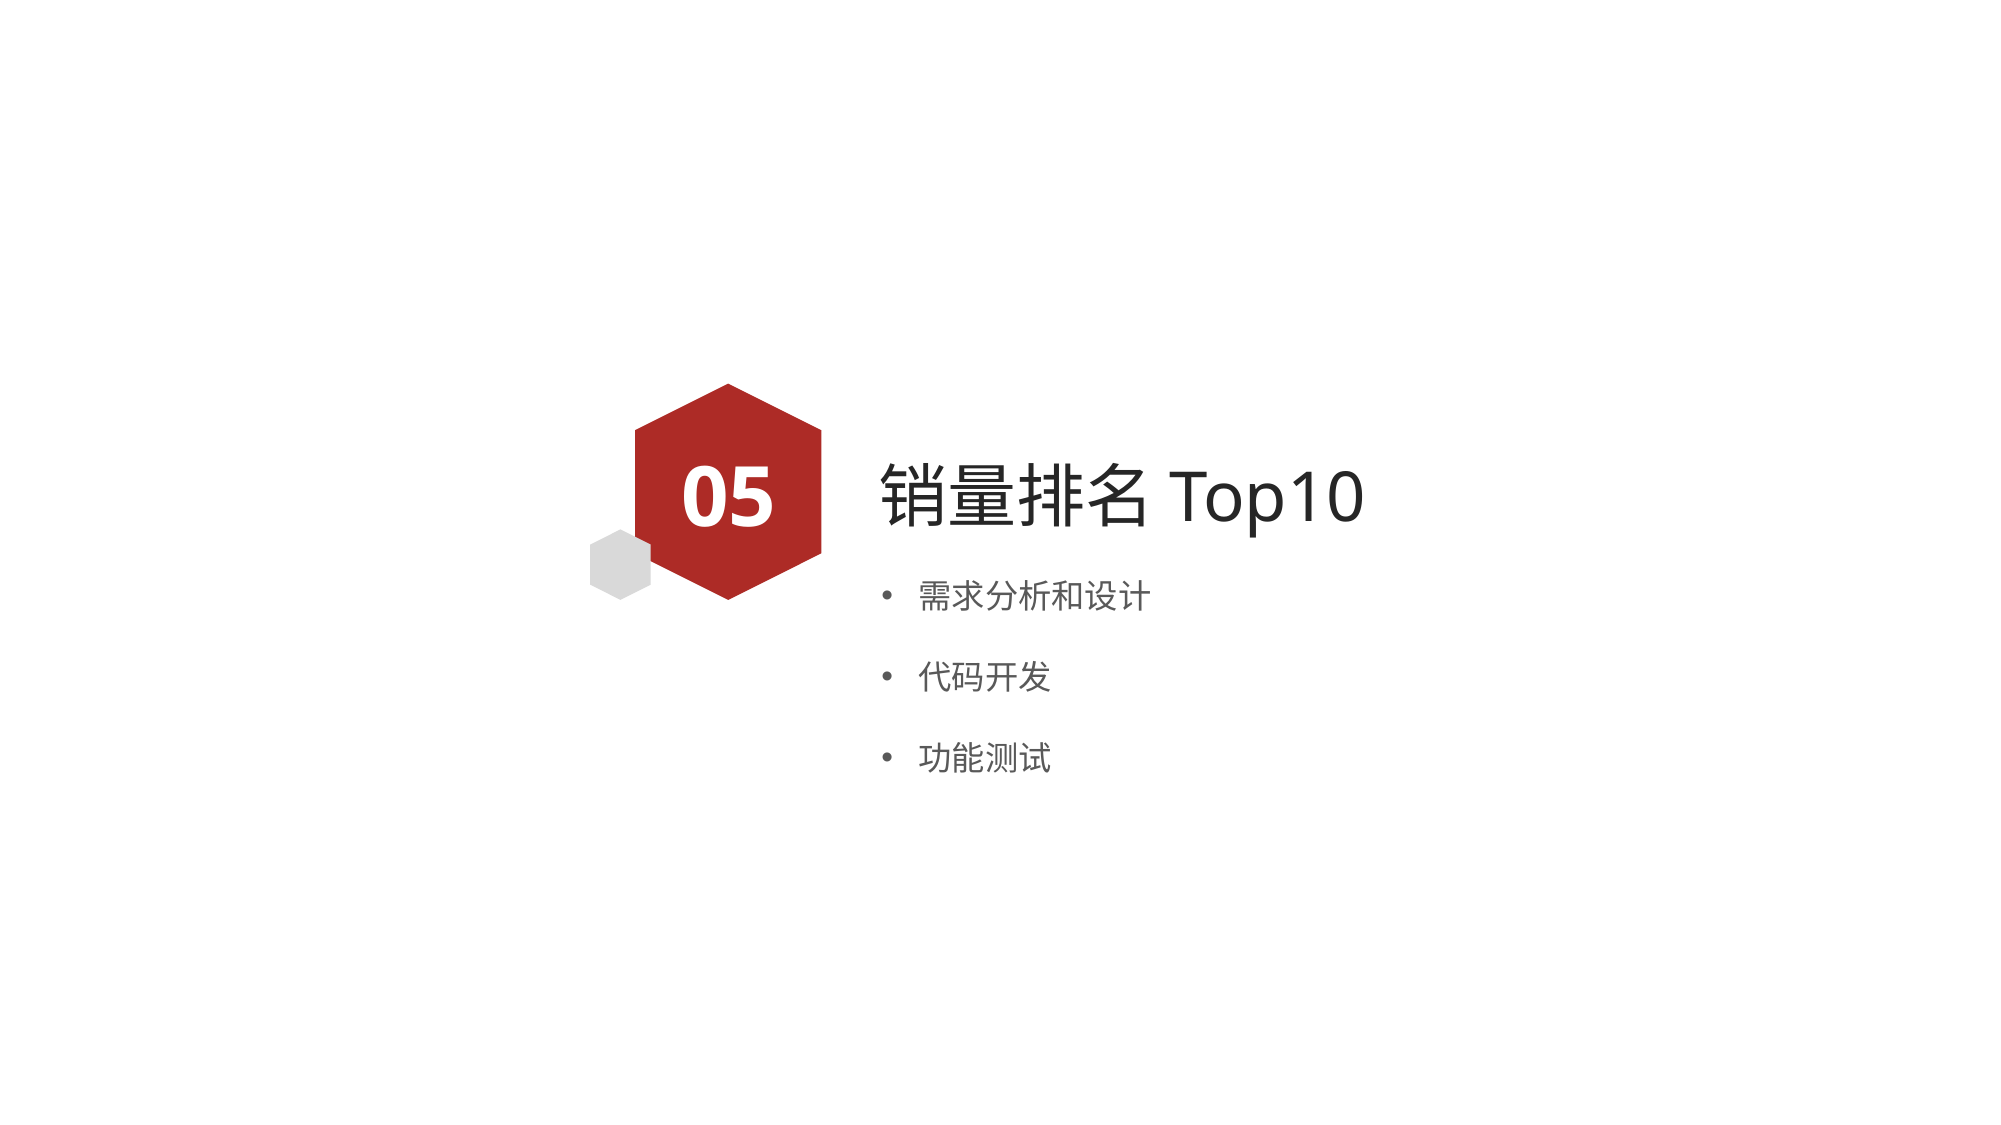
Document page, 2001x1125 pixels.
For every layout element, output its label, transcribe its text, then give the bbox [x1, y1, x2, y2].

title 销量排名Top10 [863, 454, 1637, 545]
list 需求分析和设计 代码开发 功能测试 [866, 548, 1764, 893]
list 05 [636, 404, 822, 594]
